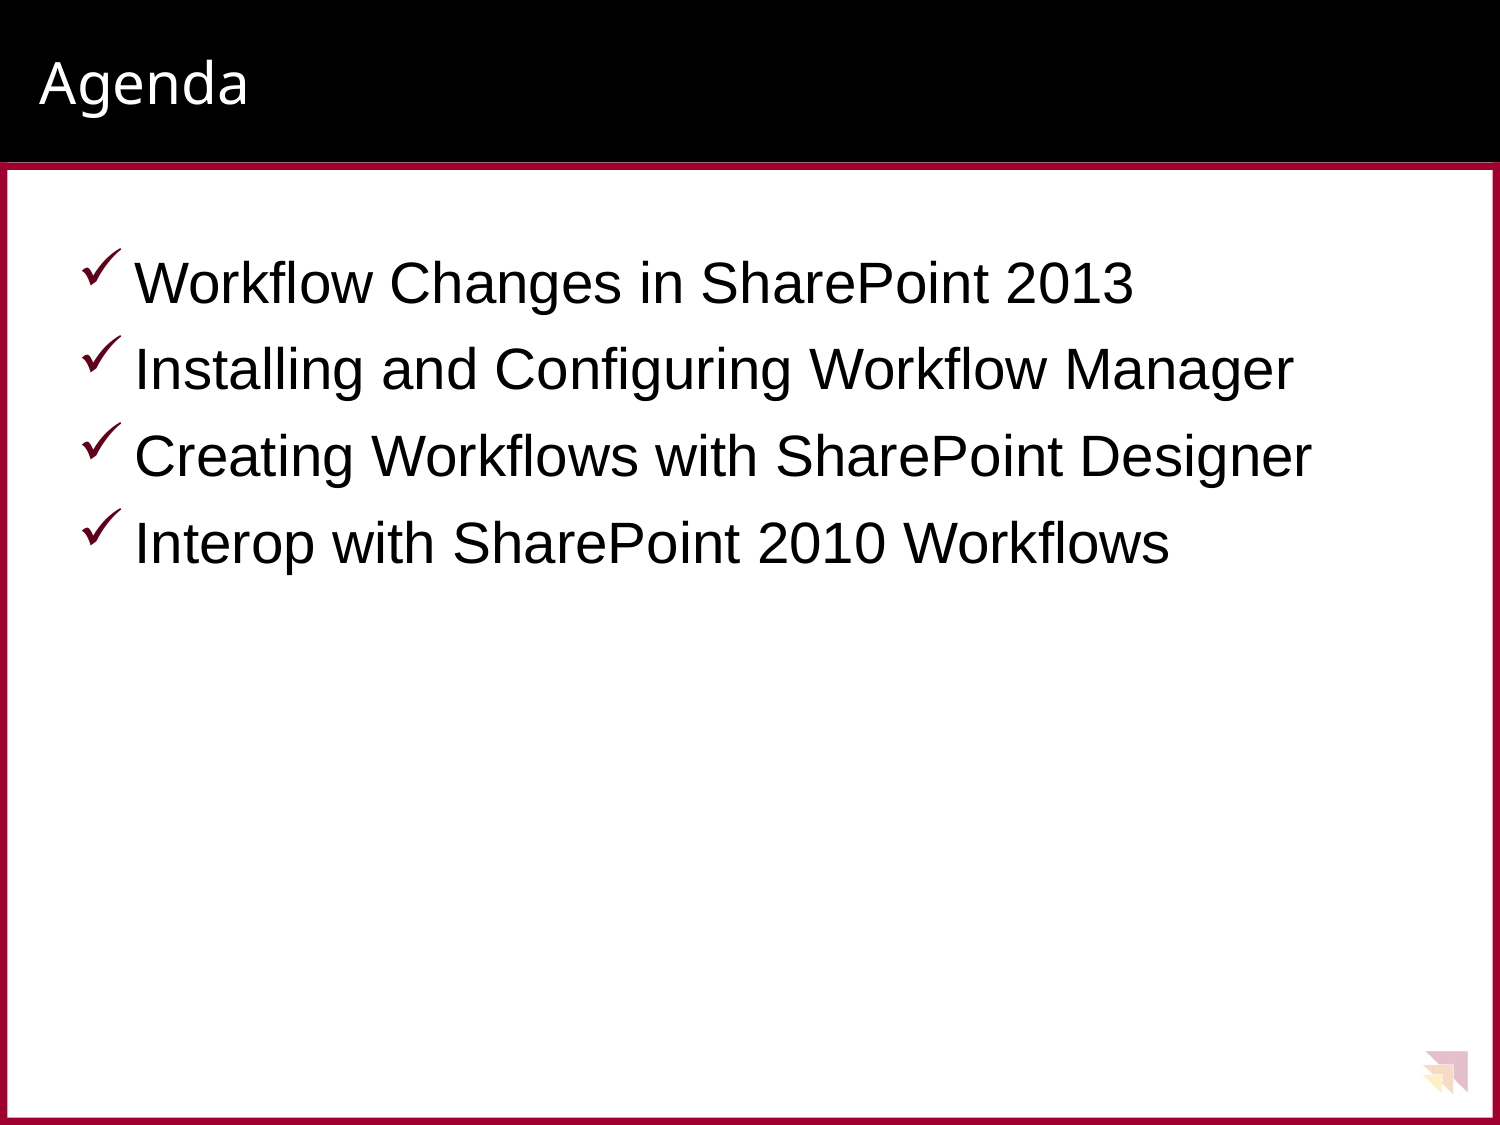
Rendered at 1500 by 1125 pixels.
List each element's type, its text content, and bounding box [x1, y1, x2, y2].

title Agenda [24, 12, 1438, 150]
list Workflow Changes in SharePoint 2013 Installing and Configuring Workflow Manager Creating Workflows with SharePoint Designer Interop with SharePoint 2010 Workflows [62, 237, 1438, 1088]
